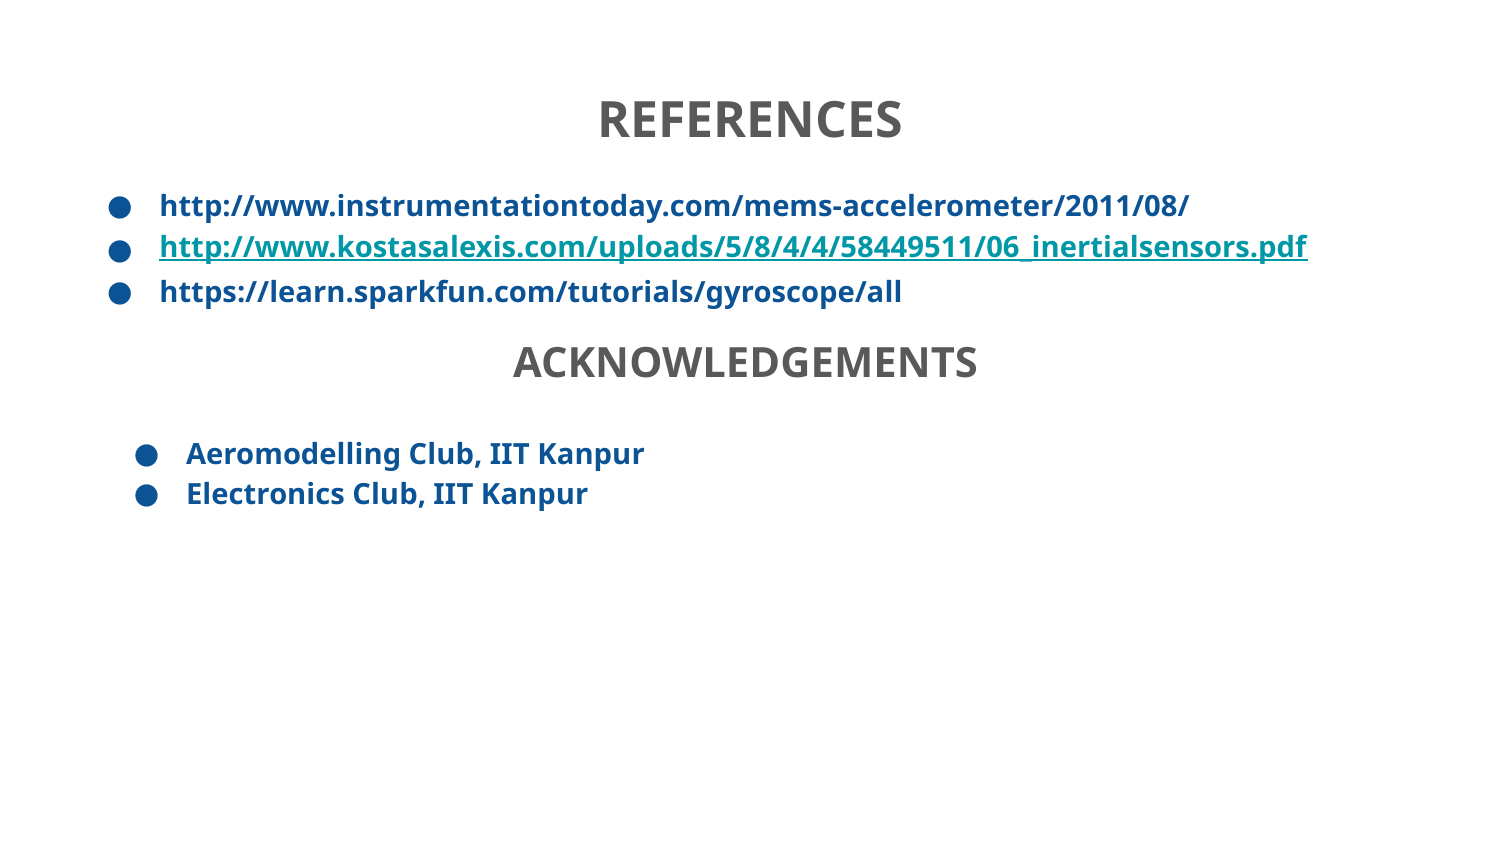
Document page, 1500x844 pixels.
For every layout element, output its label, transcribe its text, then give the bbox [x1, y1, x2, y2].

list Aeromodelling Club, IIT Kanpur Electronics Club, IIT Kanpur [95, 414, 1449, 547]
title REFERENCES [51, 72, 1449, 167]
title ACKNOWLEDGEMENTS [46, 320, 1445, 415]
list http://www.instrumentationtoday.com/mems-accelerometer/2011/08/ http://www.kostasalexis.com/uploads/5/8/4/4/58449511/06_inertialsensors.pdf https://learn.sparkfun.com/tutorials/gyroscope/all [69, 166, 1423, 308]
